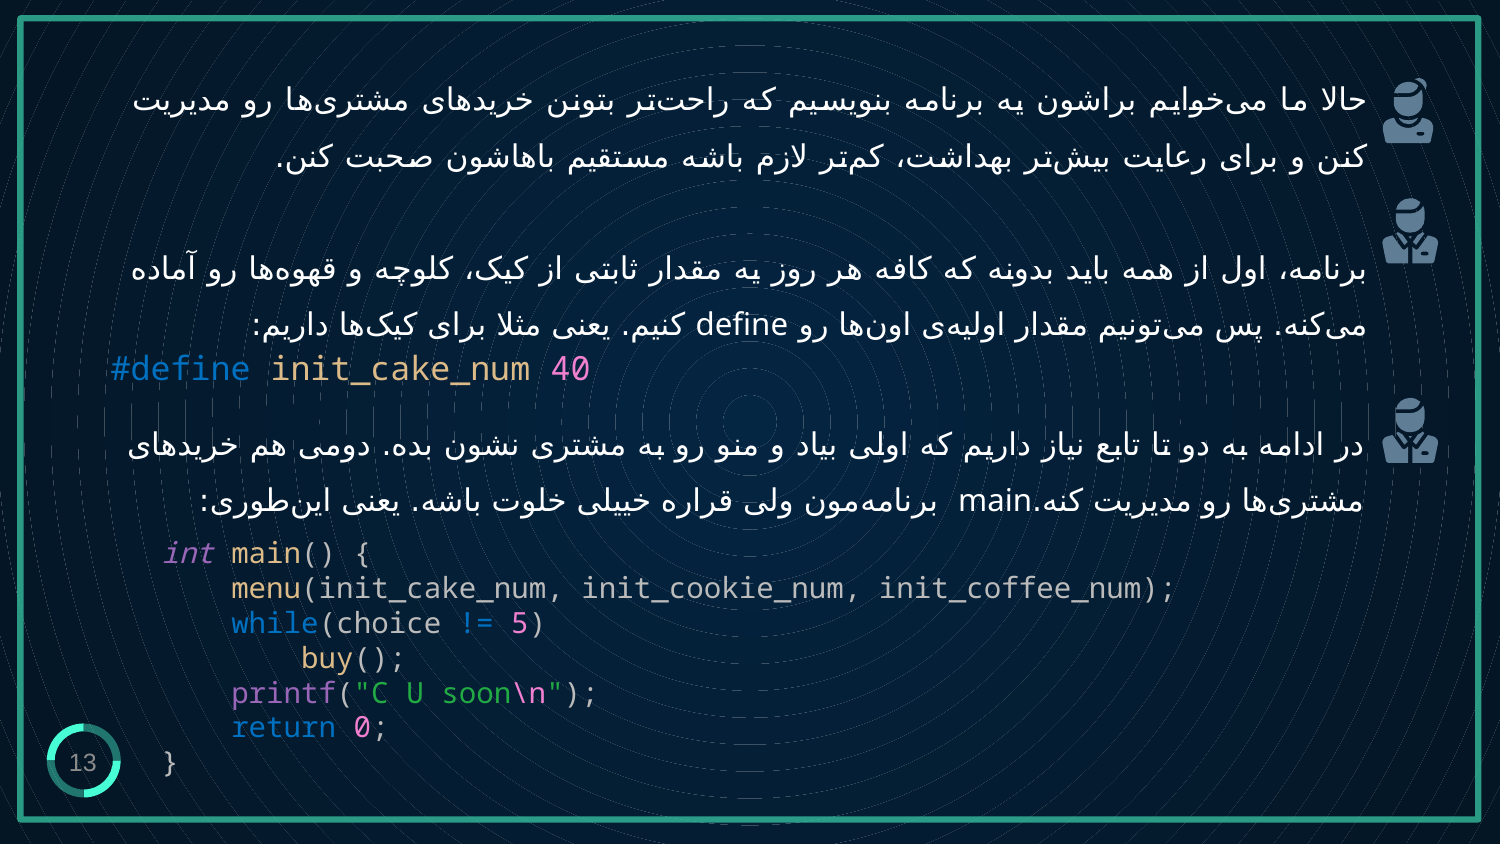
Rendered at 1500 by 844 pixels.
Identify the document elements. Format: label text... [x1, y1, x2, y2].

title حالا ما می‌خوایم براشون یه برنامه بنویسیم که راحت‌تر بتونن خرید‌های مشتری‌ها رو مدیریت کنن و برای رعایت بیش‌تر بهداشت، کم‌تر لازم باشه مستقیم باهاشون صحبت کنن. برنامه، اول از همه باید بدونه که کافه هر روز یه مقدار ثابتی از کیک، کلوچه و قهوه‌ها رو آماده می‌کنه. پس می‌تونیم مقدار اولیه‌ی اون‌ها رو define کنیم. یعنی مثلا برای کیک‌ها داریم: [114, 84, 1383, 318]
text_box #define init_cake_num 40 [95, 339, 606, 395]
slide_number 13 [51, 732, 115, 790]
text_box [1381, 77, 1435, 144]
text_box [1381, 197, 1439, 264]
text_box در ادامه به دو تا تابع نیاز داریم که اولی بیاد و منو رو به مشتری نشون بده. دومی هم خریدهای مشتری‌ها رو مدیریت کنه.main‌ برنامه‌مون ولی قراره خییلی خلوت باشه. یعنی این‌طوری: [111, 392, 1380, 531]
text_box int main() { menu(init_cake_num, init_cookie_num, init_coffee_num); while(choice != 5) buy(); printf("C U soon\n"); return 0; } [146, 526, 1228, 787]
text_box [1381, 397, 1439, 464]
